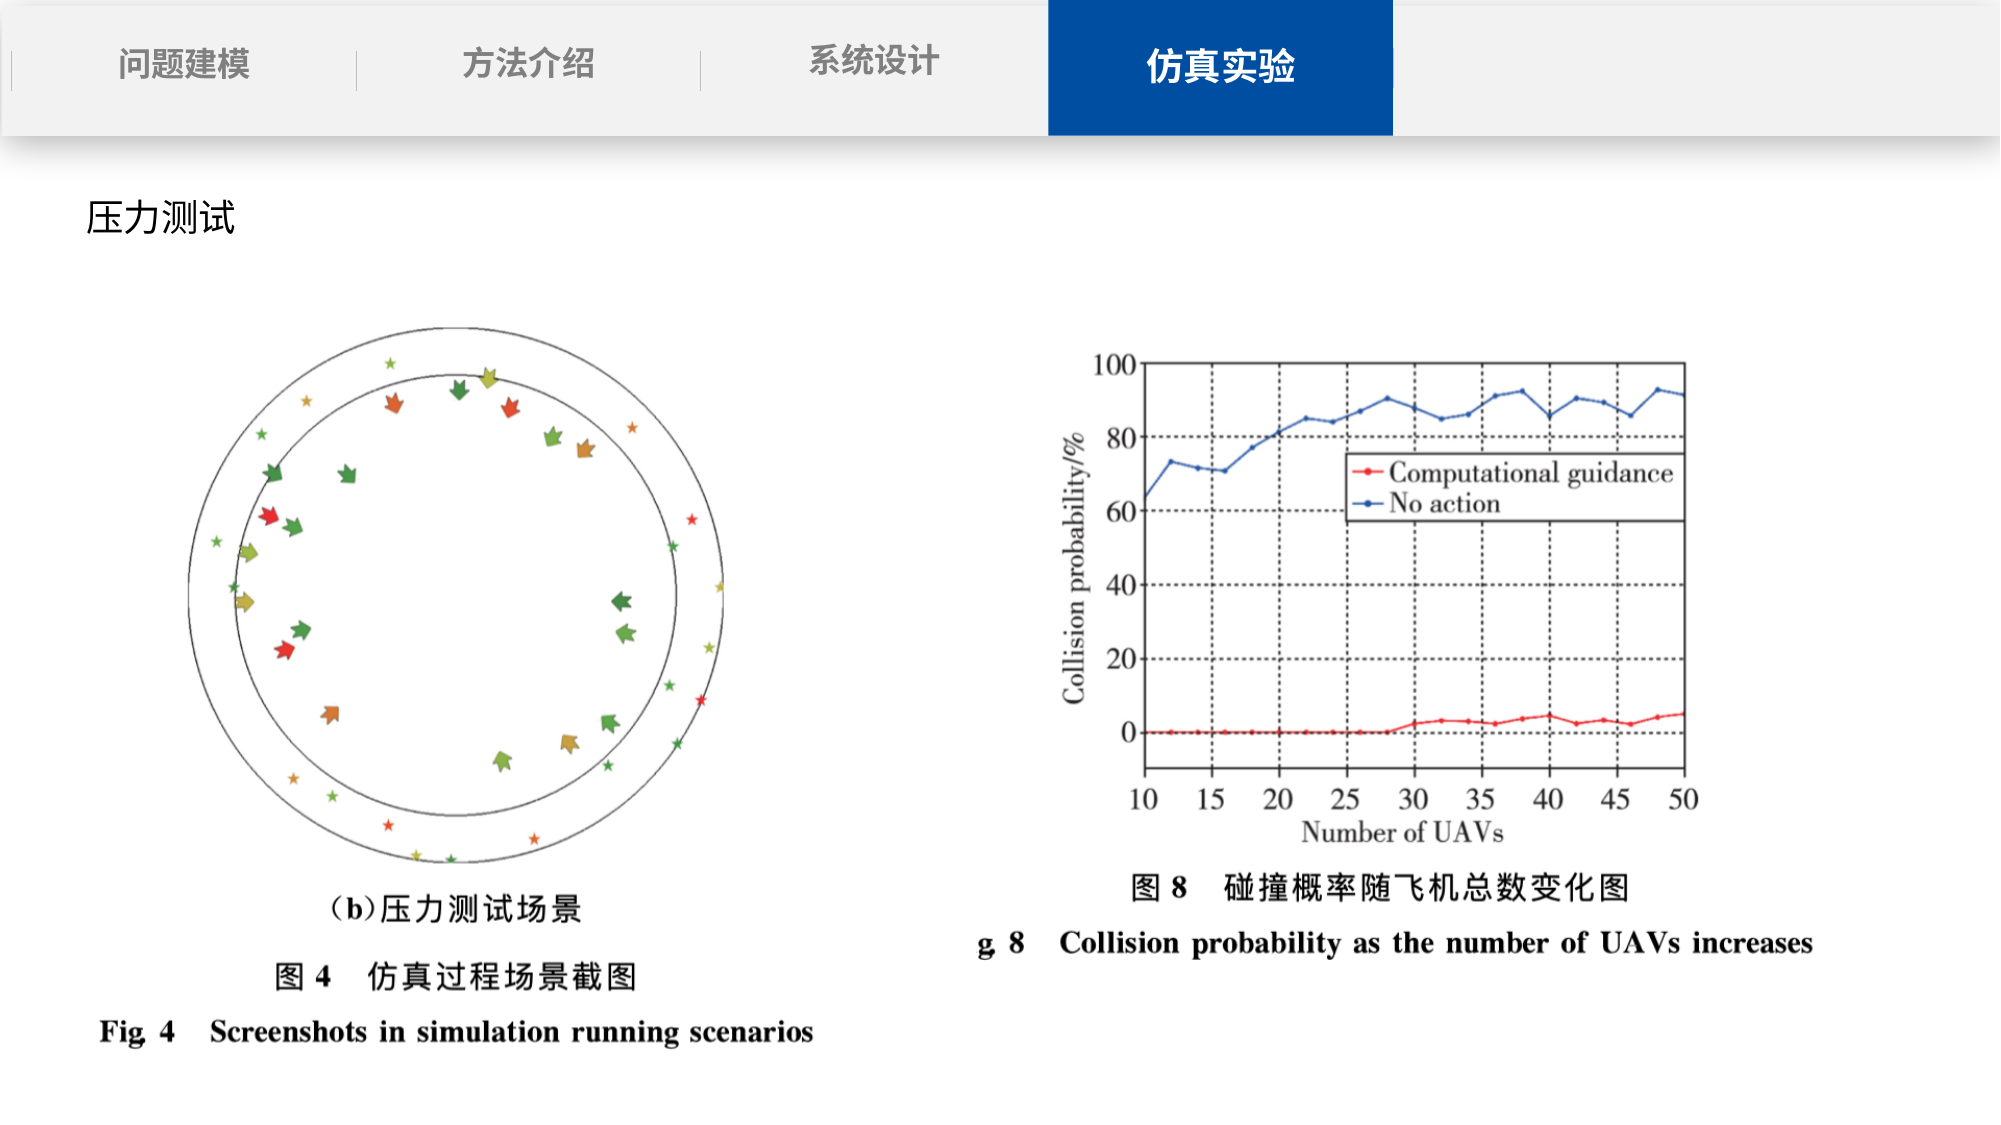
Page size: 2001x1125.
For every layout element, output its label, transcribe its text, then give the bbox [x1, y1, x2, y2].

text_box 仿真实验 [1110, 35, 1332, 97]
text_box 方法介绍 [418, 33, 639, 90]
text_box 问题建模 [74, 35, 296, 92]
text_box 系统设计 [753, 31, 996, 88]
picture [70, 303, 925, 1097]
text_box 压力测试 [71, 186, 252, 246]
text_box [1394, 5, 2000, 137]
text_box [1047, 0, 1394, 137]
picture [976, 336, 1874, 985]
text_box [1, 5, 1047, 137]
